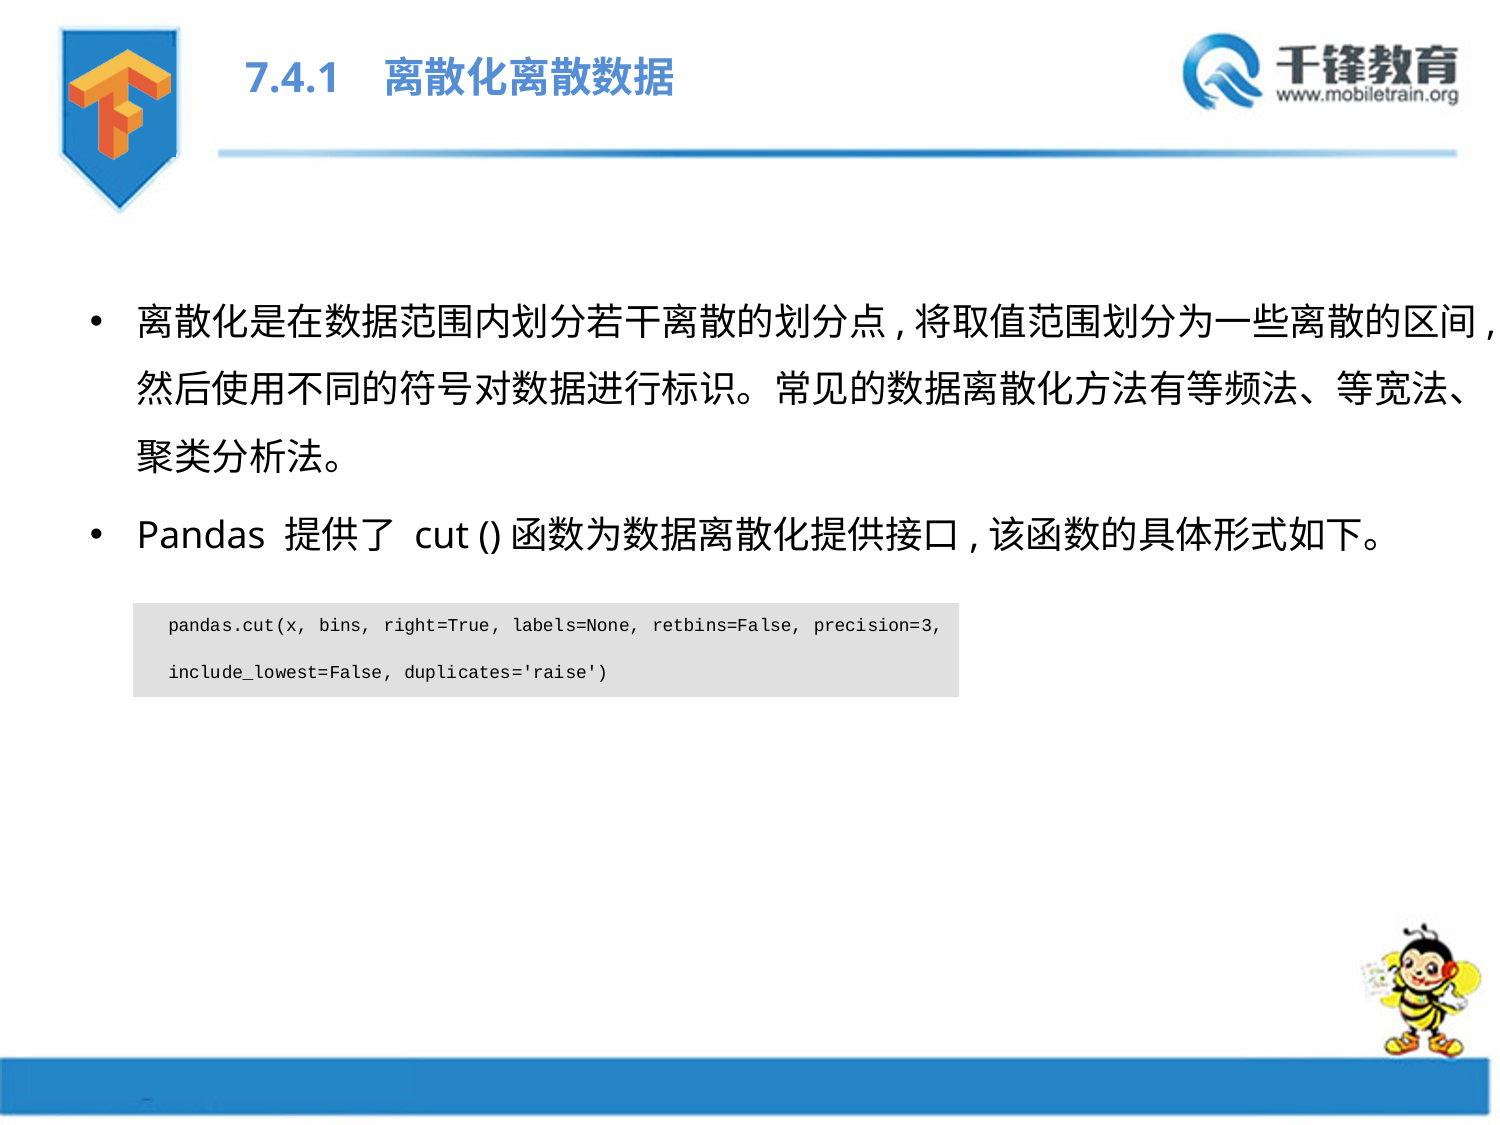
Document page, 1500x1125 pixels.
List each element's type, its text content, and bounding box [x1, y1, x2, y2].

picture [0, 0, 1500, 267]
text_box 7.4.1 离散化离散数据 [230, 29, 1069, 122]
picture [0, 563, 1500, 1125]
text_box 离散化是在数据范围内划分若干离散的划分点,将取值范围划分为一些离散的区间,然后使用不同的符号对数据进行标识。常见的数据离散化方法有等频法、等宽法、聚类分析法。 Pandas 提供了 cut ()函数为数据离散化提供接口,该函数的具体形式如下。 [0, 267, 1500, 563]
